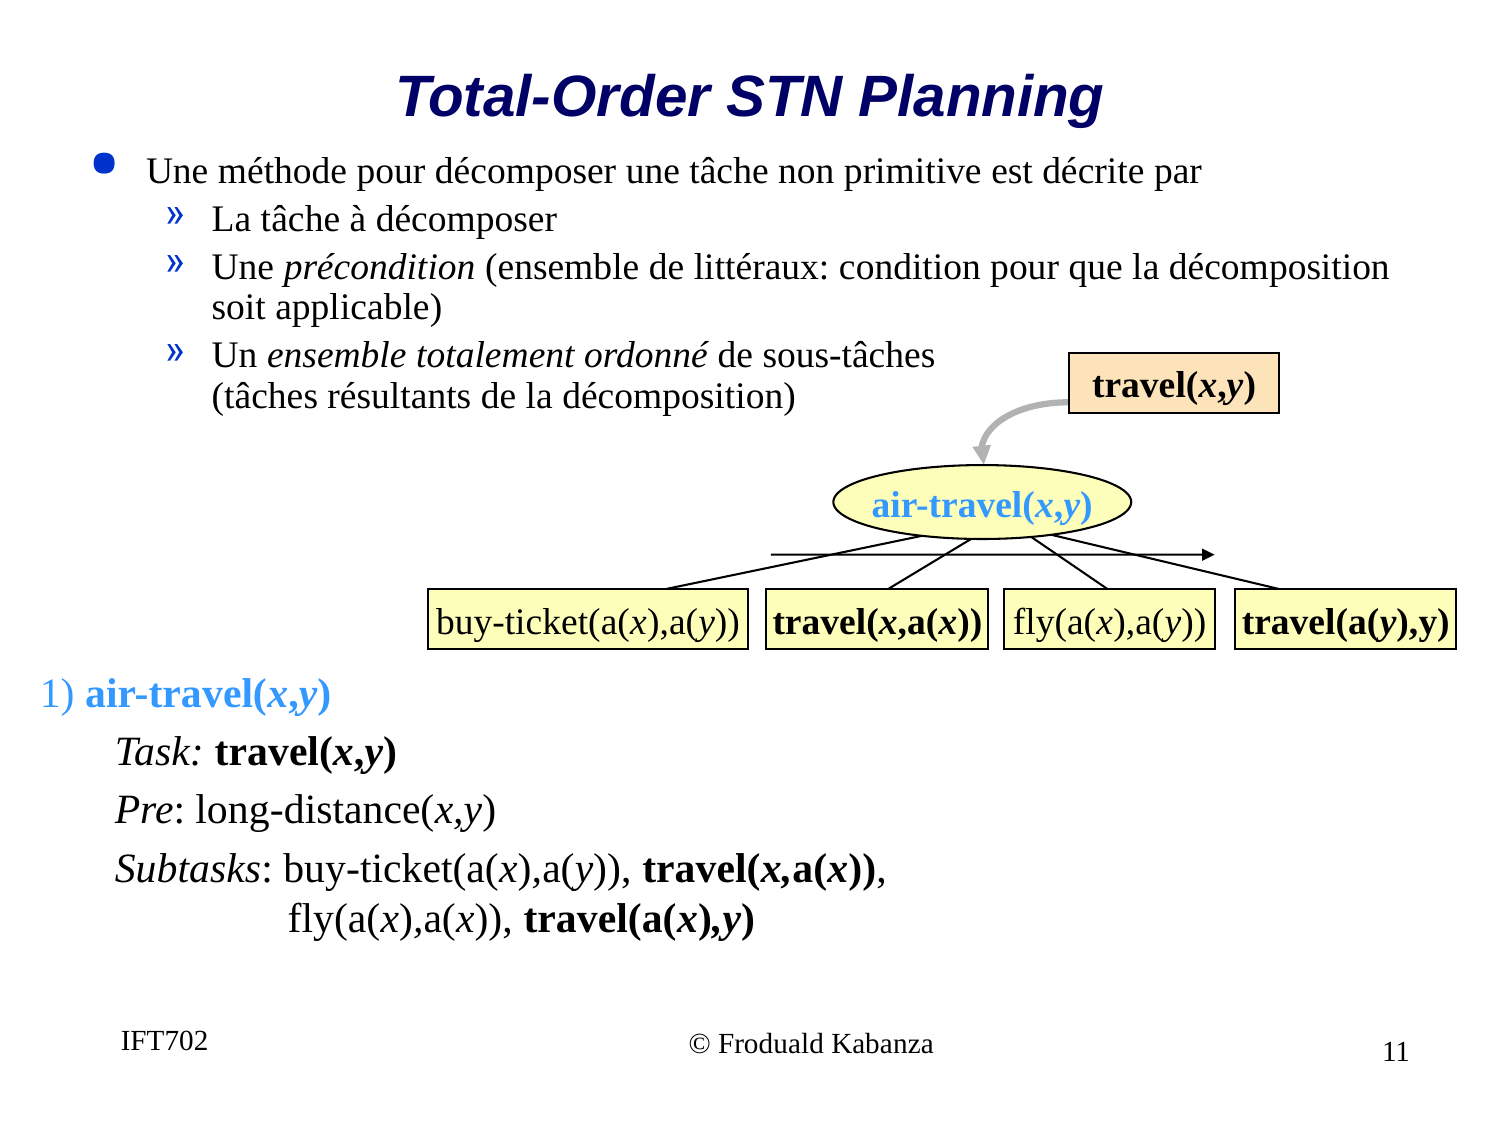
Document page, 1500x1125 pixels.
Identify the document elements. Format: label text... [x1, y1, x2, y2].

slide_number 11 [1074, 1024, 1426, 1103]
footer IFT702 [90, 1013, 240, 1092]
list Une méthode pour décomposer une tâche non primitive est décrite par La tâche à décomposer Une précondition (ensemble de littéraux: condition pour que la décomposition soit applicable) Un ensemble totalement ordonné de sous-tâches (tâches résultants de la décomposition) [75, 143, 1425, 457]
slide_number © Froduald Kabanza [673, 1016, 954, 1096]
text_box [427, 352, 1457, 650]
title Total-Order STN Planning [24, 31, 1475, 136]
text_box 1) air-travel(x,y) Task: travel(x,y) Pre: long-distance(x,y) Subtasks: buy-ticket(a(x),a(y)), travel(x,a(x)), fly(a(x),a(x)), travel(a(x),y) [24, 658, 1392, 940]
